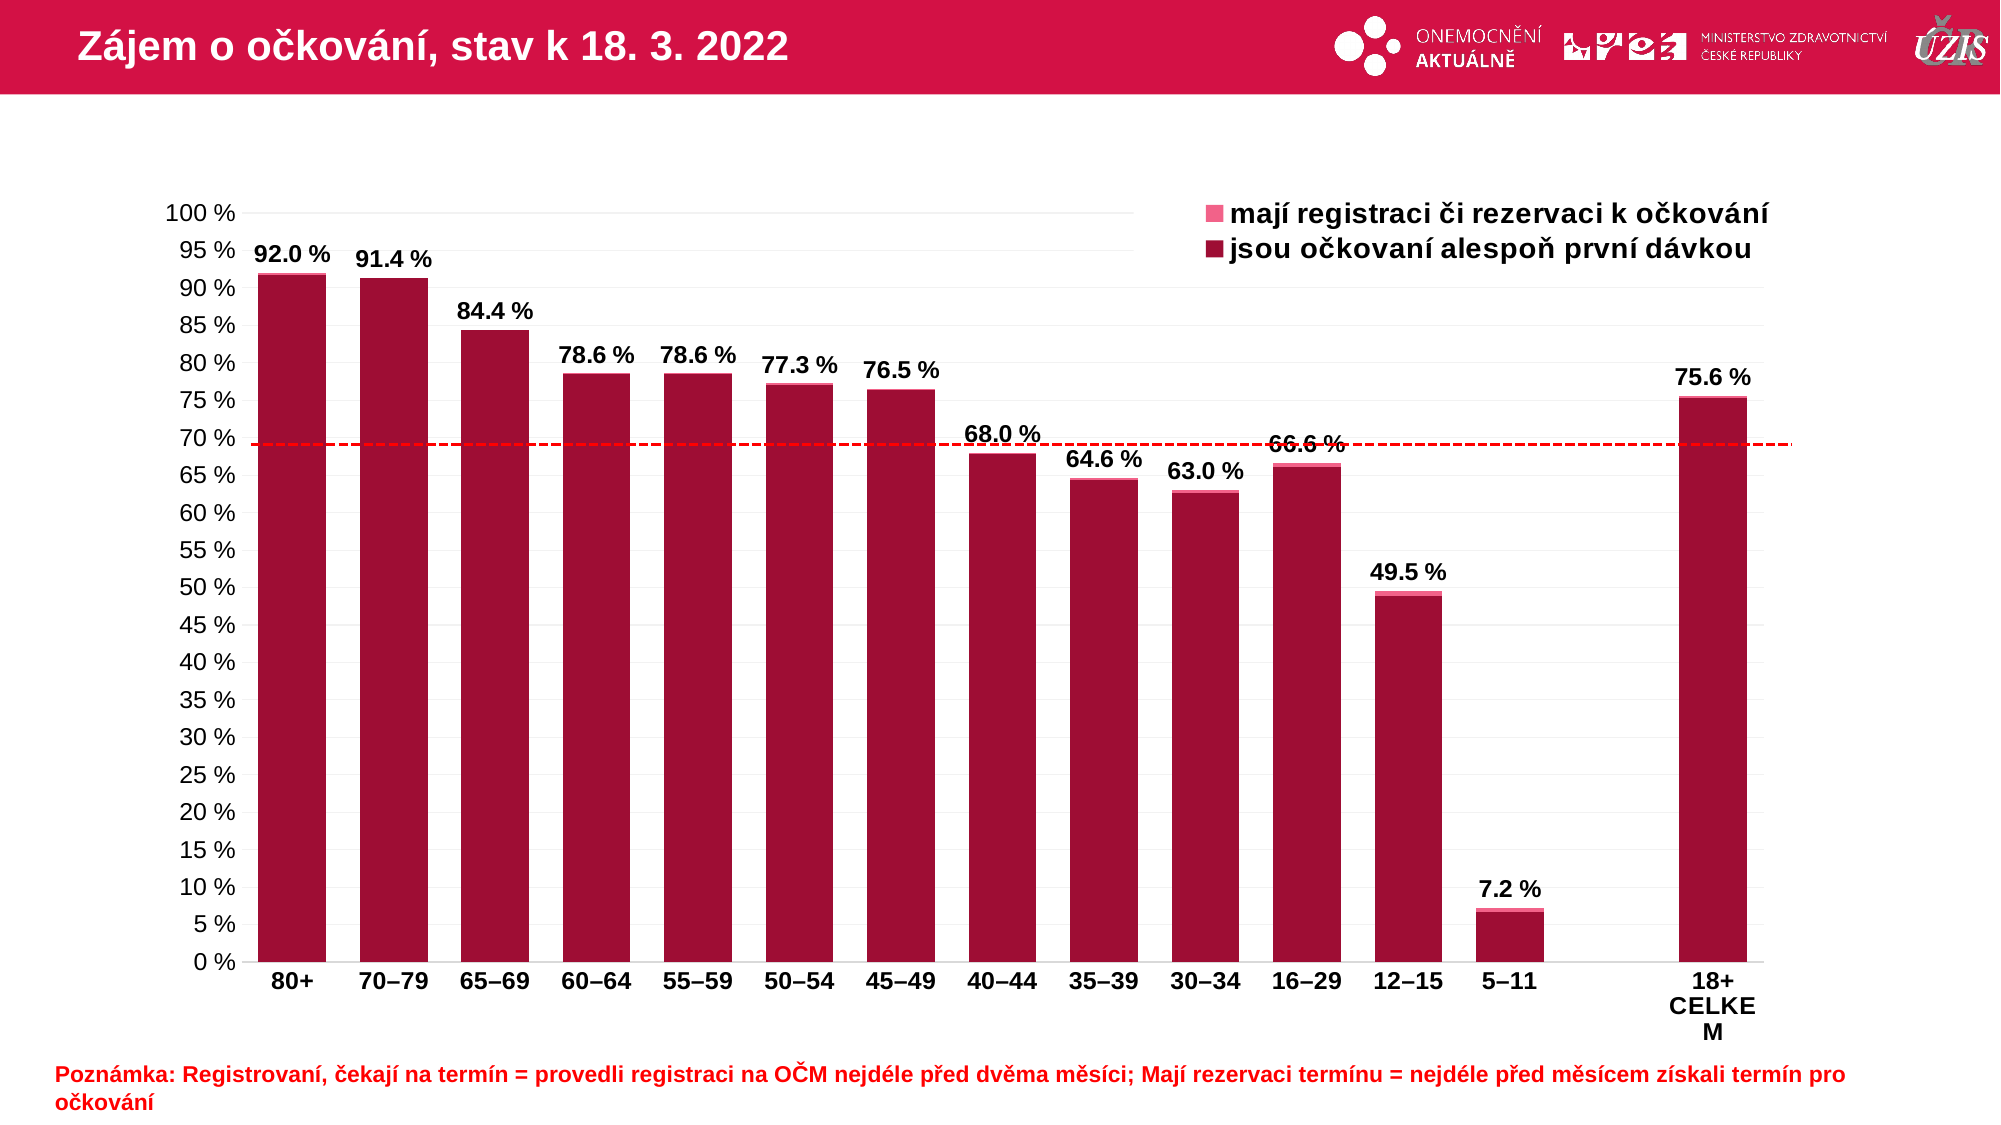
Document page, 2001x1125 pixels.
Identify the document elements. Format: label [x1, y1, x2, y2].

text_box [40, 1052, 1962, 1123]
chart [163, 186, 1879, 1046]
title [62, 0, 948, 95]
picture [1334, 16, 1542, 76]
picture [1563, 31, 1888, 60]
picture [1915, 15, 1989, 66]
